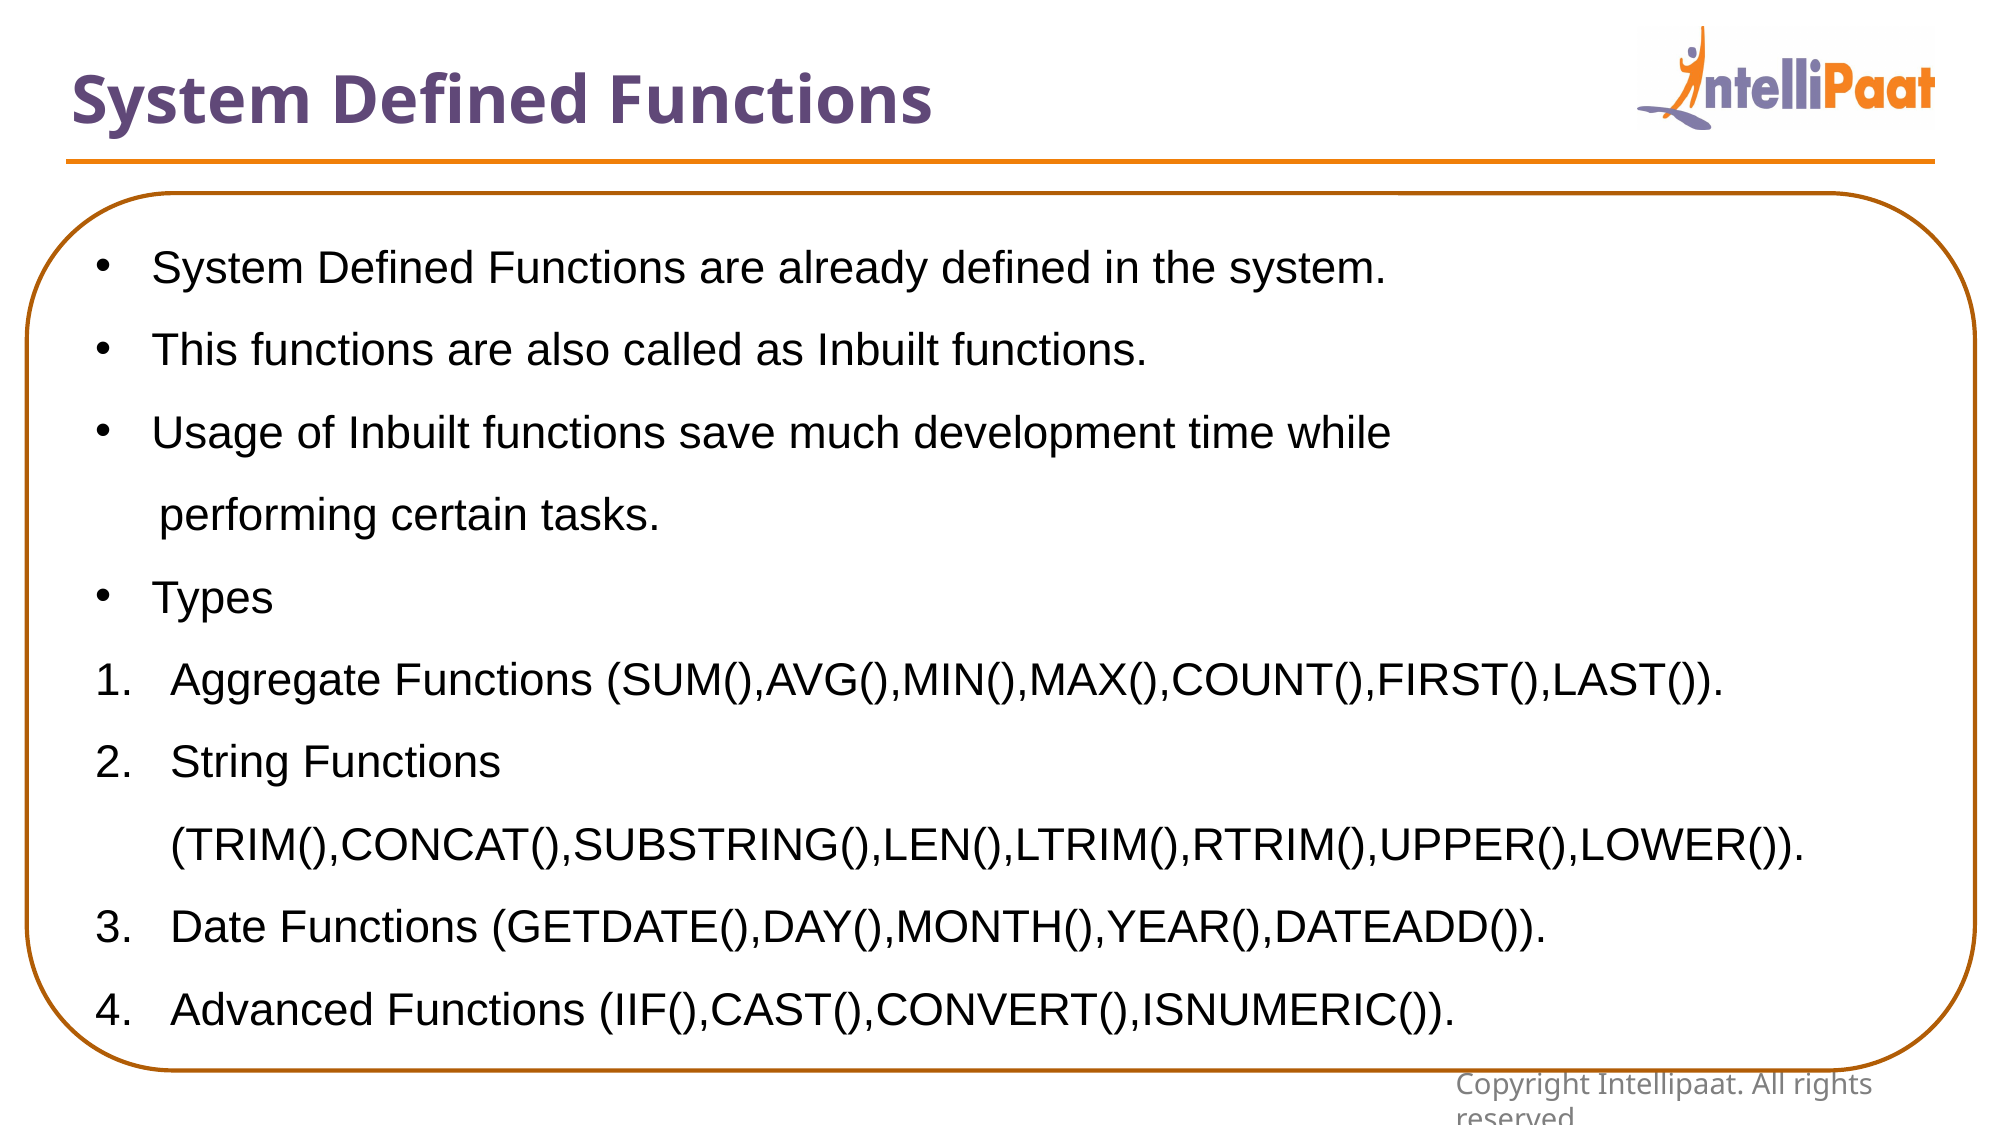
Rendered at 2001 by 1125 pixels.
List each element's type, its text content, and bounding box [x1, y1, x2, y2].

text_box [24, 191, 1978, 1073]
picture [1637, 26, 1935, 130]
text_box System Defined Functions [71, 33, 1492, 160]
